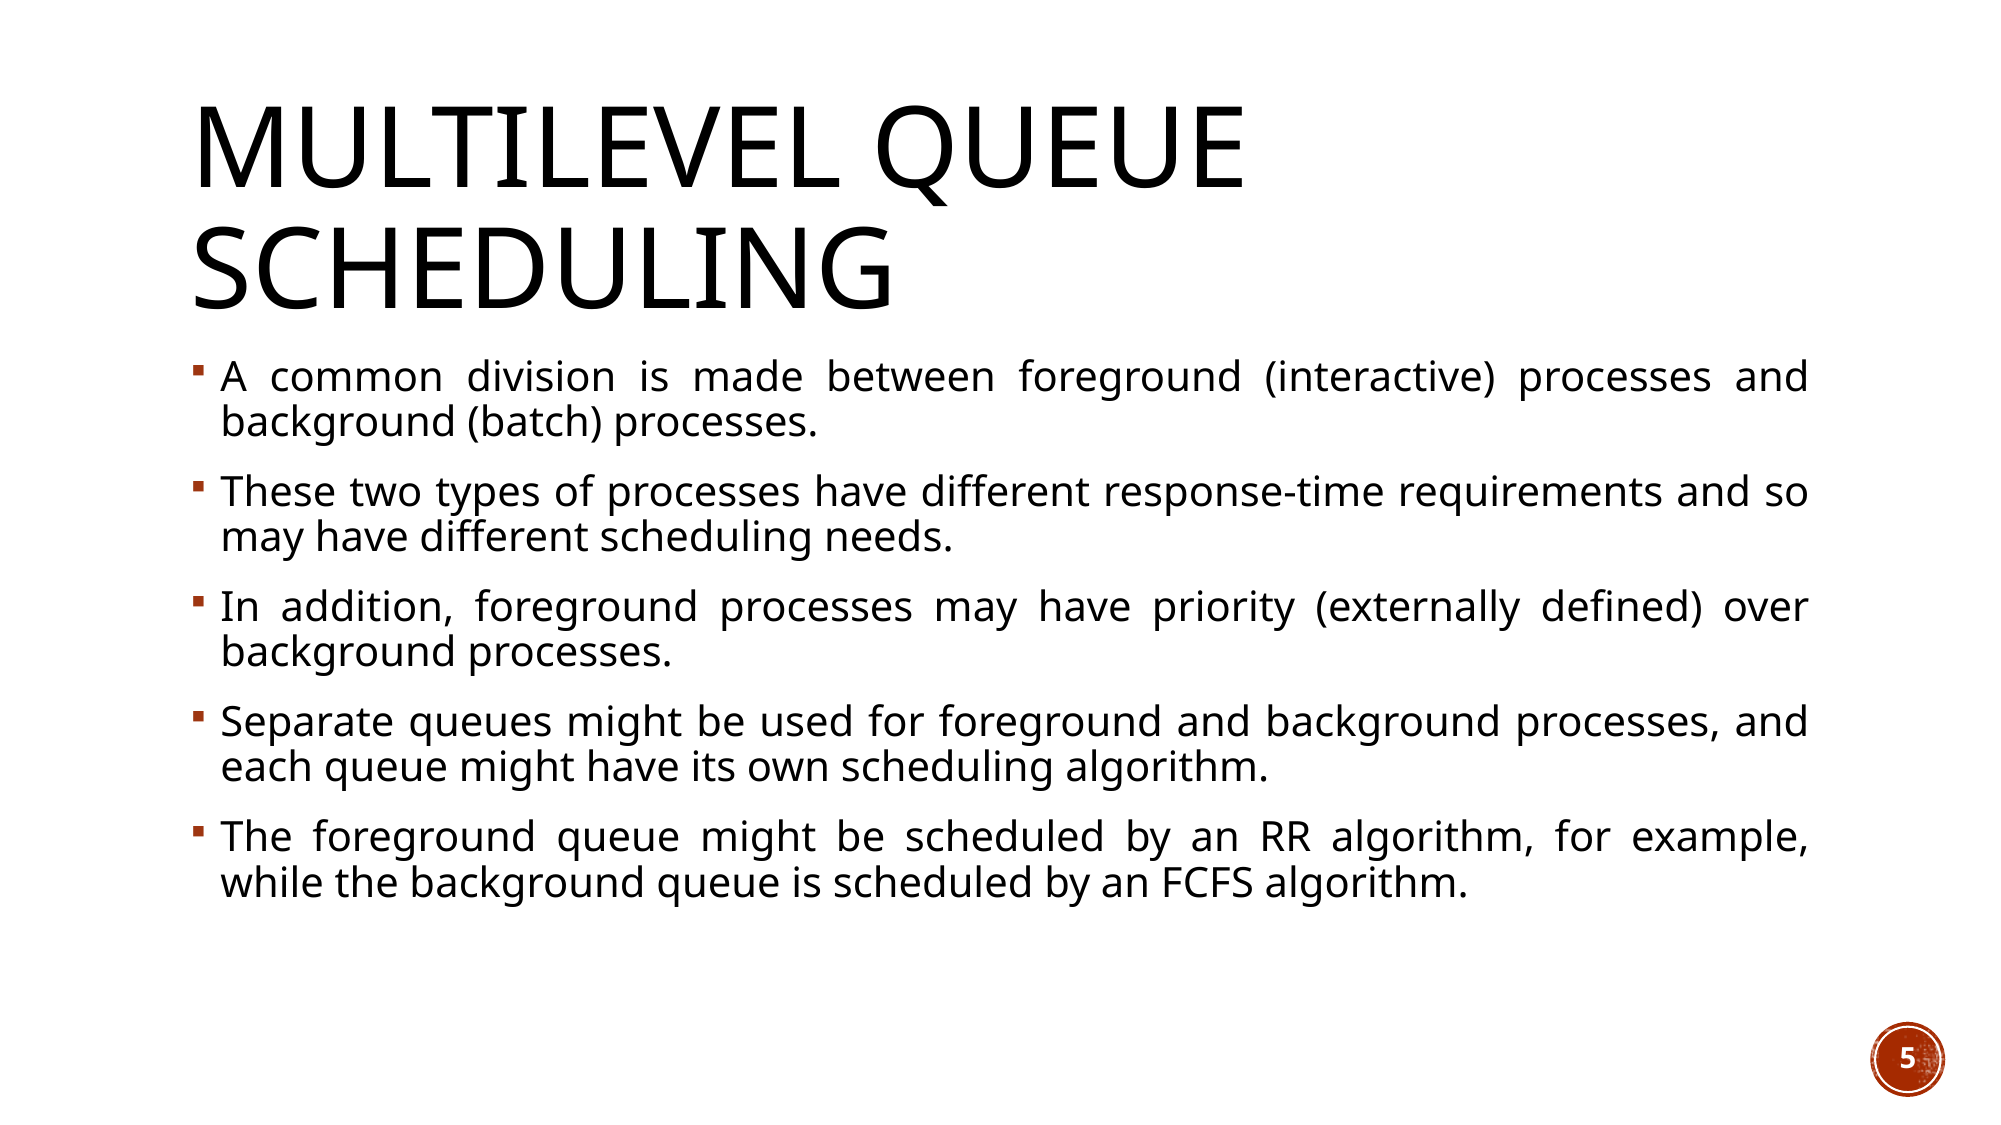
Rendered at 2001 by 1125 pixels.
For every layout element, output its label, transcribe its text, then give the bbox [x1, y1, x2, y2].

title Multilevel Queue Scheduling [175, 79, 1826, 344]
slide_number 5 [1855, 1028, 1961, 1089]
list A common division is made between foreground (interactive) processes and background (batch) processes. These two types of processes have different response-time requirements and so may have different scheduling needs. In addition, foreground processes may have priority (externally defined) over background processes. Separate queues might be used for foreground and background processes, and each queue might have its own scheduling algorithm. The foreground queue might be scheduled by an RR algorithm, for example, while the background queue is scheduled by an FCFS algorithm. [175, 348, 1826, 1013]
